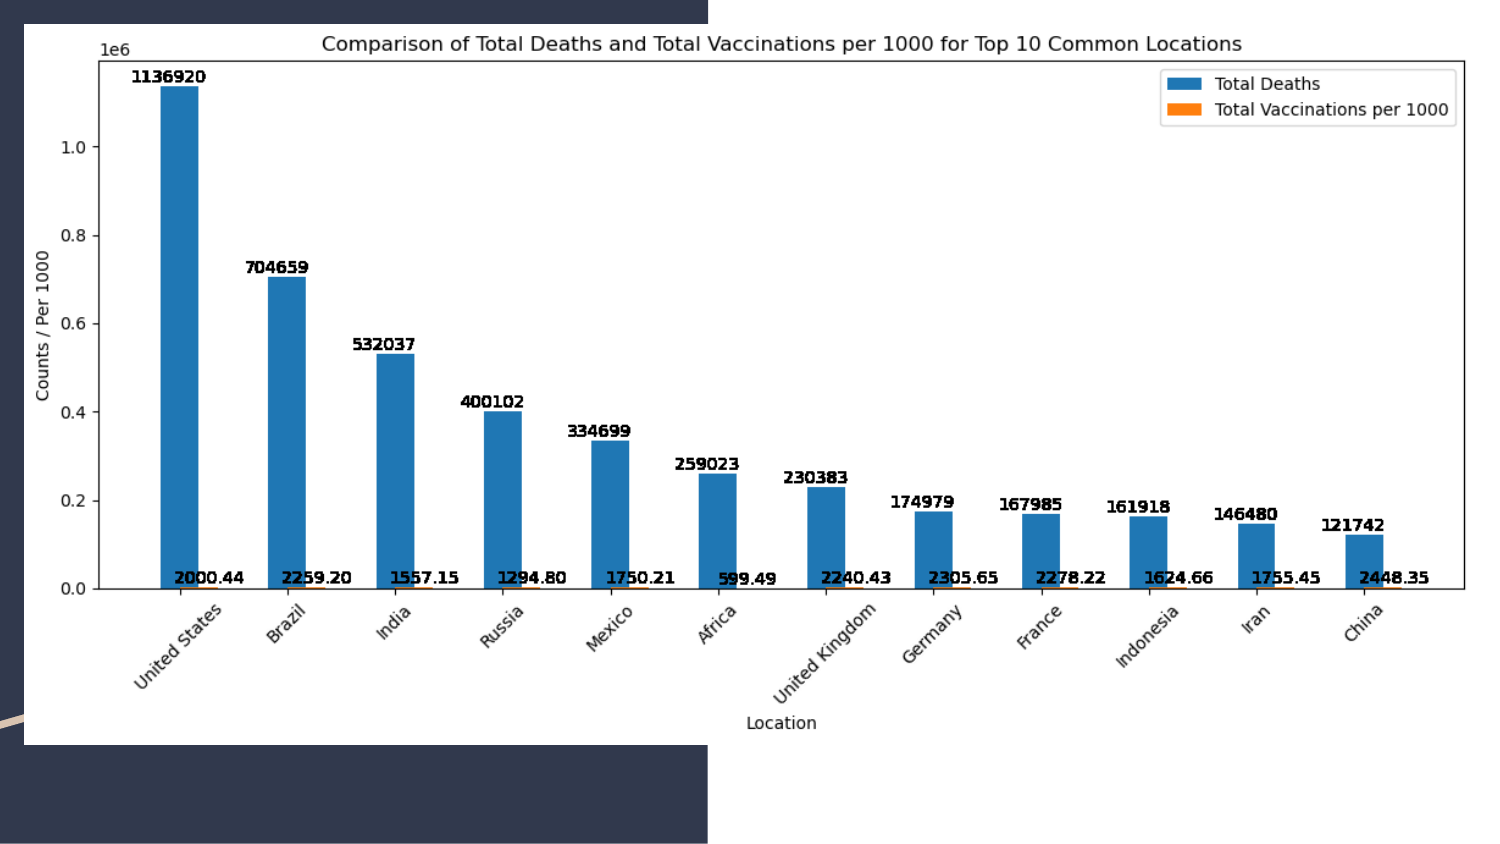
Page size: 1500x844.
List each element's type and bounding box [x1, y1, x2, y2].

picture [24, 24, 1476, 745]
